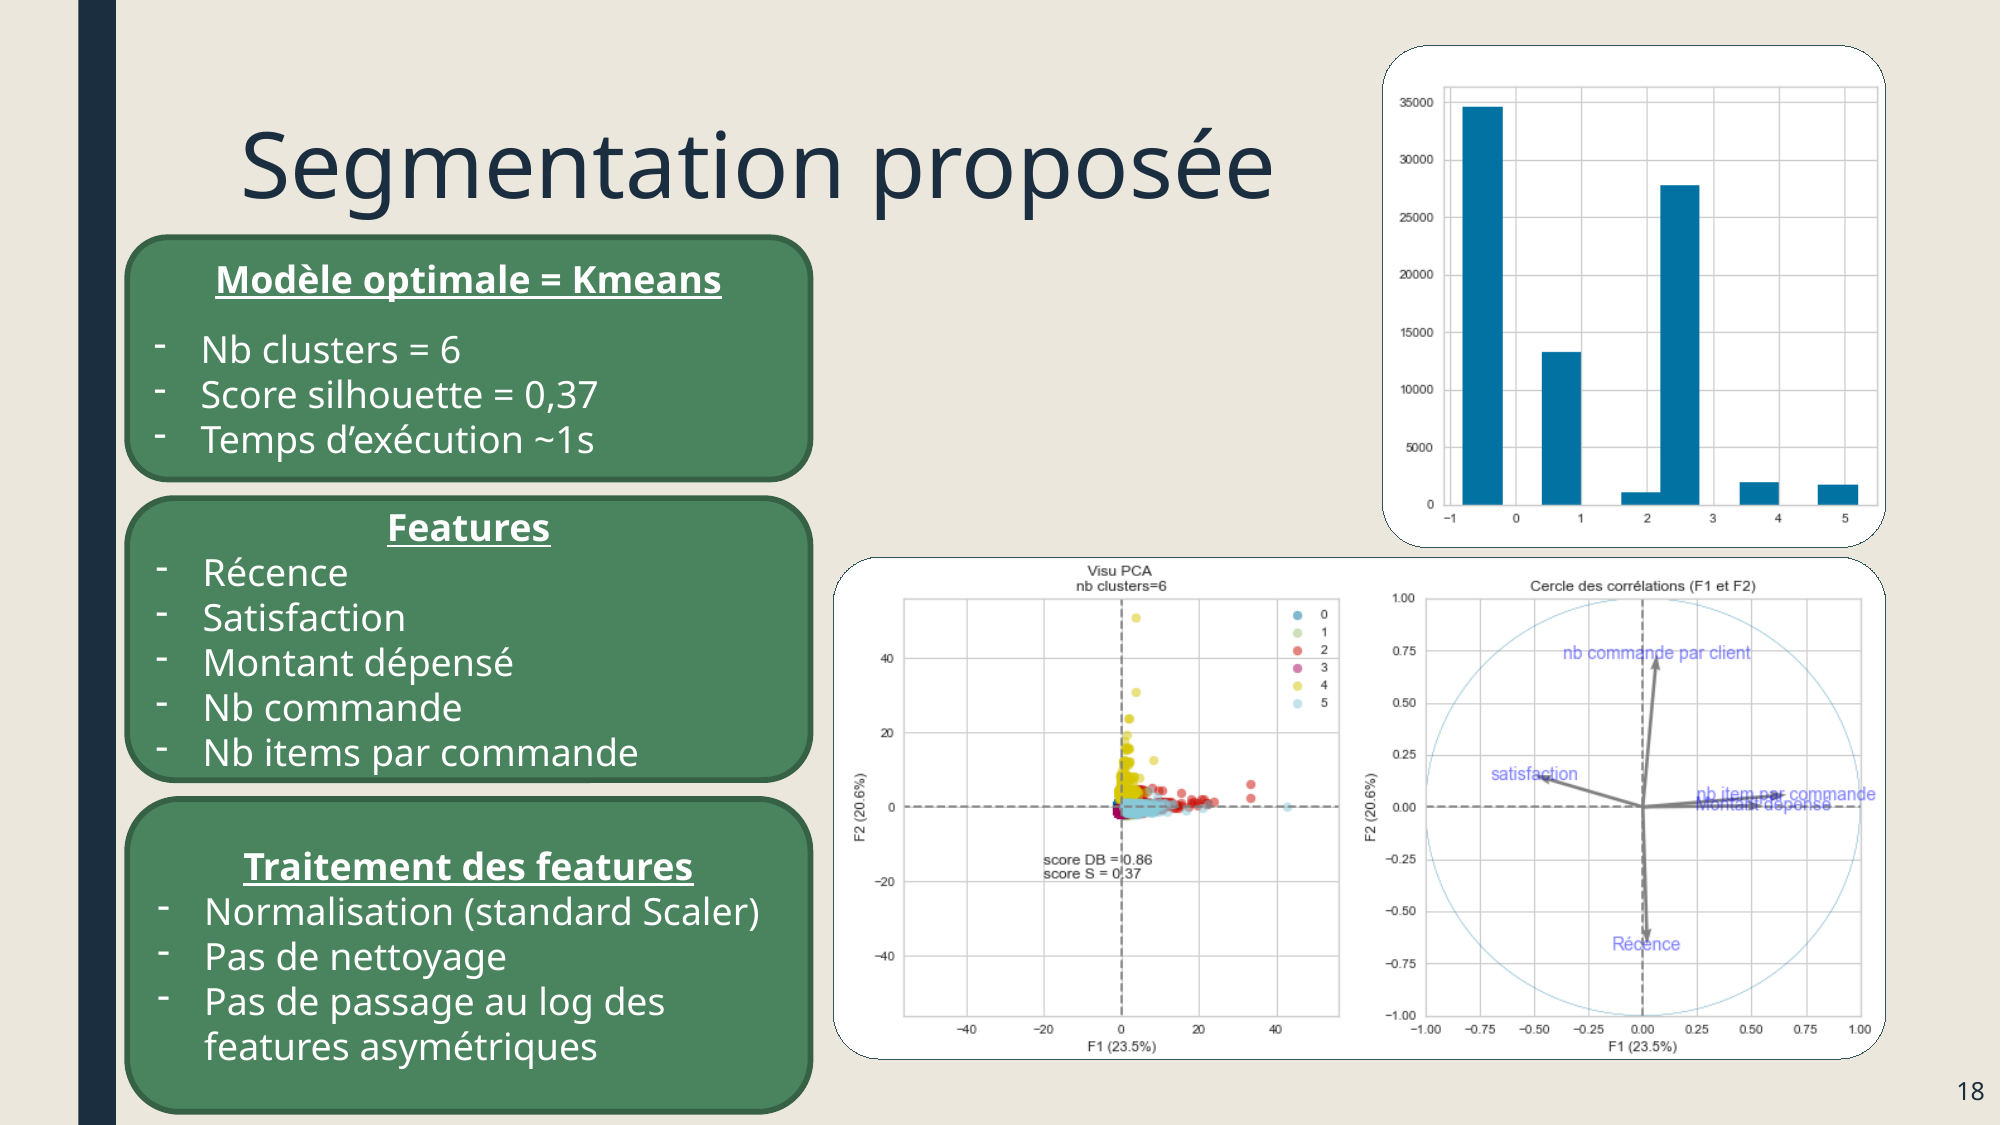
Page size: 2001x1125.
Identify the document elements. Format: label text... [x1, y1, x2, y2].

text_box Traitement des features Normalisation (standard Scaler) Pas de nettoyage Pas de passage au log des features asymétriques [124, 796, 814, 1115]
text_box Features Récence Satisfaction Montant dépensé Nb commande Nb items par commande [124, 495, 814, 784]
picture [1382, 45, 1886, 548]
picture [833, 557, 1886, 1060]
title Segmentation proposée [225, 112, 1382, 357]
text_box Modèle optimale = Kmeans Nb clusters = 6 Score silhouette = 0,37 Temps d’exécution ~1s [124, 234, 814, 483]
slide_number 18 [1738, 1059, 2000, 1125]
